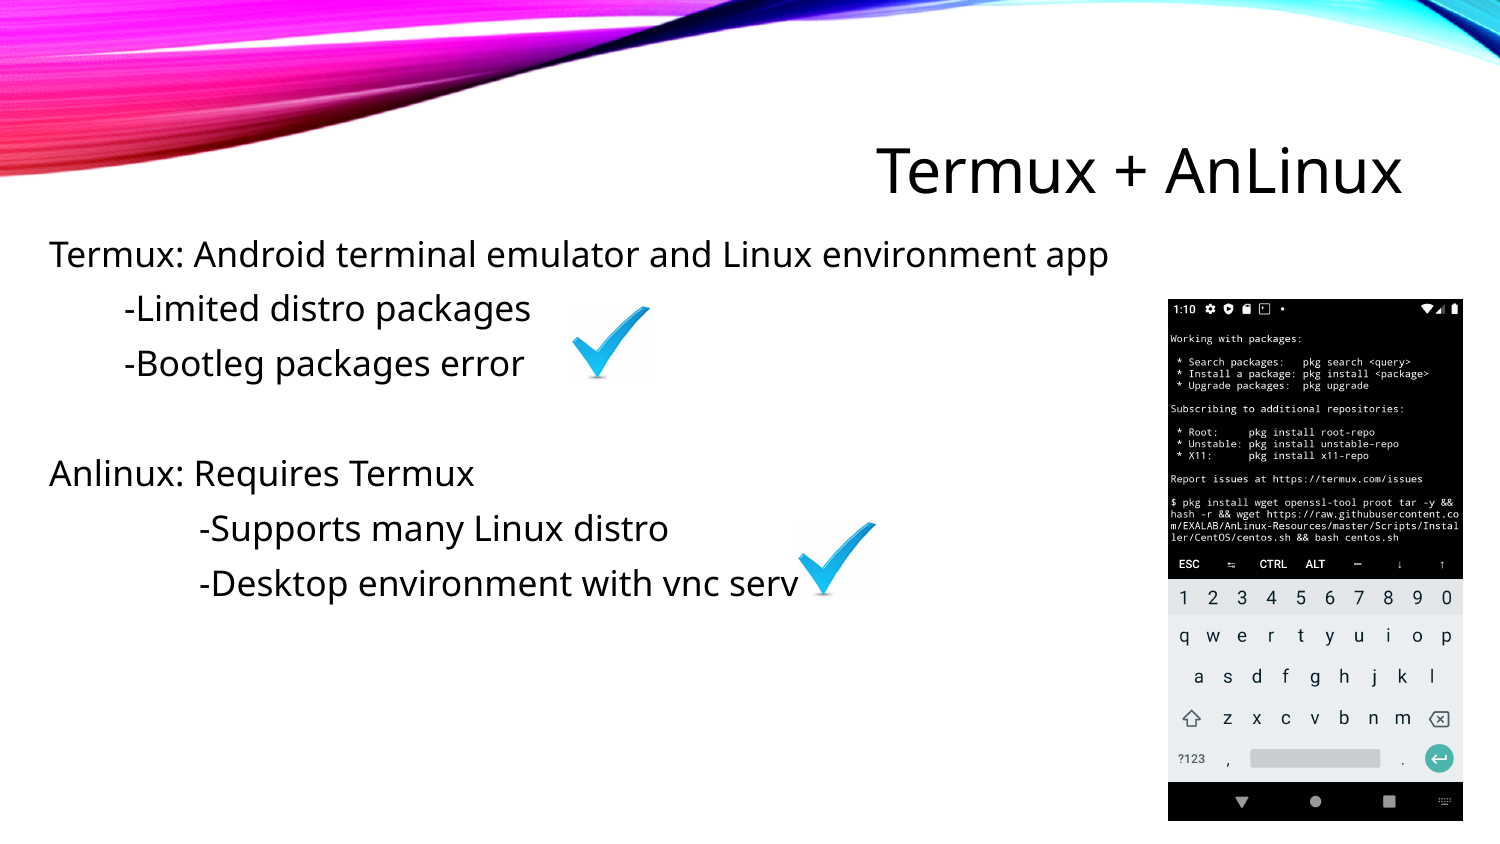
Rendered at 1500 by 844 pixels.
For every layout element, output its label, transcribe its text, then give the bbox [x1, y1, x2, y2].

picture [798, 522, 876, 598]
picture [571, 305, 650, 381]
title Termux + AnLinux [356, 94, 1416, 254]
list Termux: Android terminal emulator and Linux environment app -Limited distro packages -Bootleg packages error Anlinux: Requires Termux -Supports many Linux distro -Desktop environment with vnc server [37, 230, 1370, 726]
picture [0, 0, 1500, 178]
picture [1168, 299, 1463, 822]
